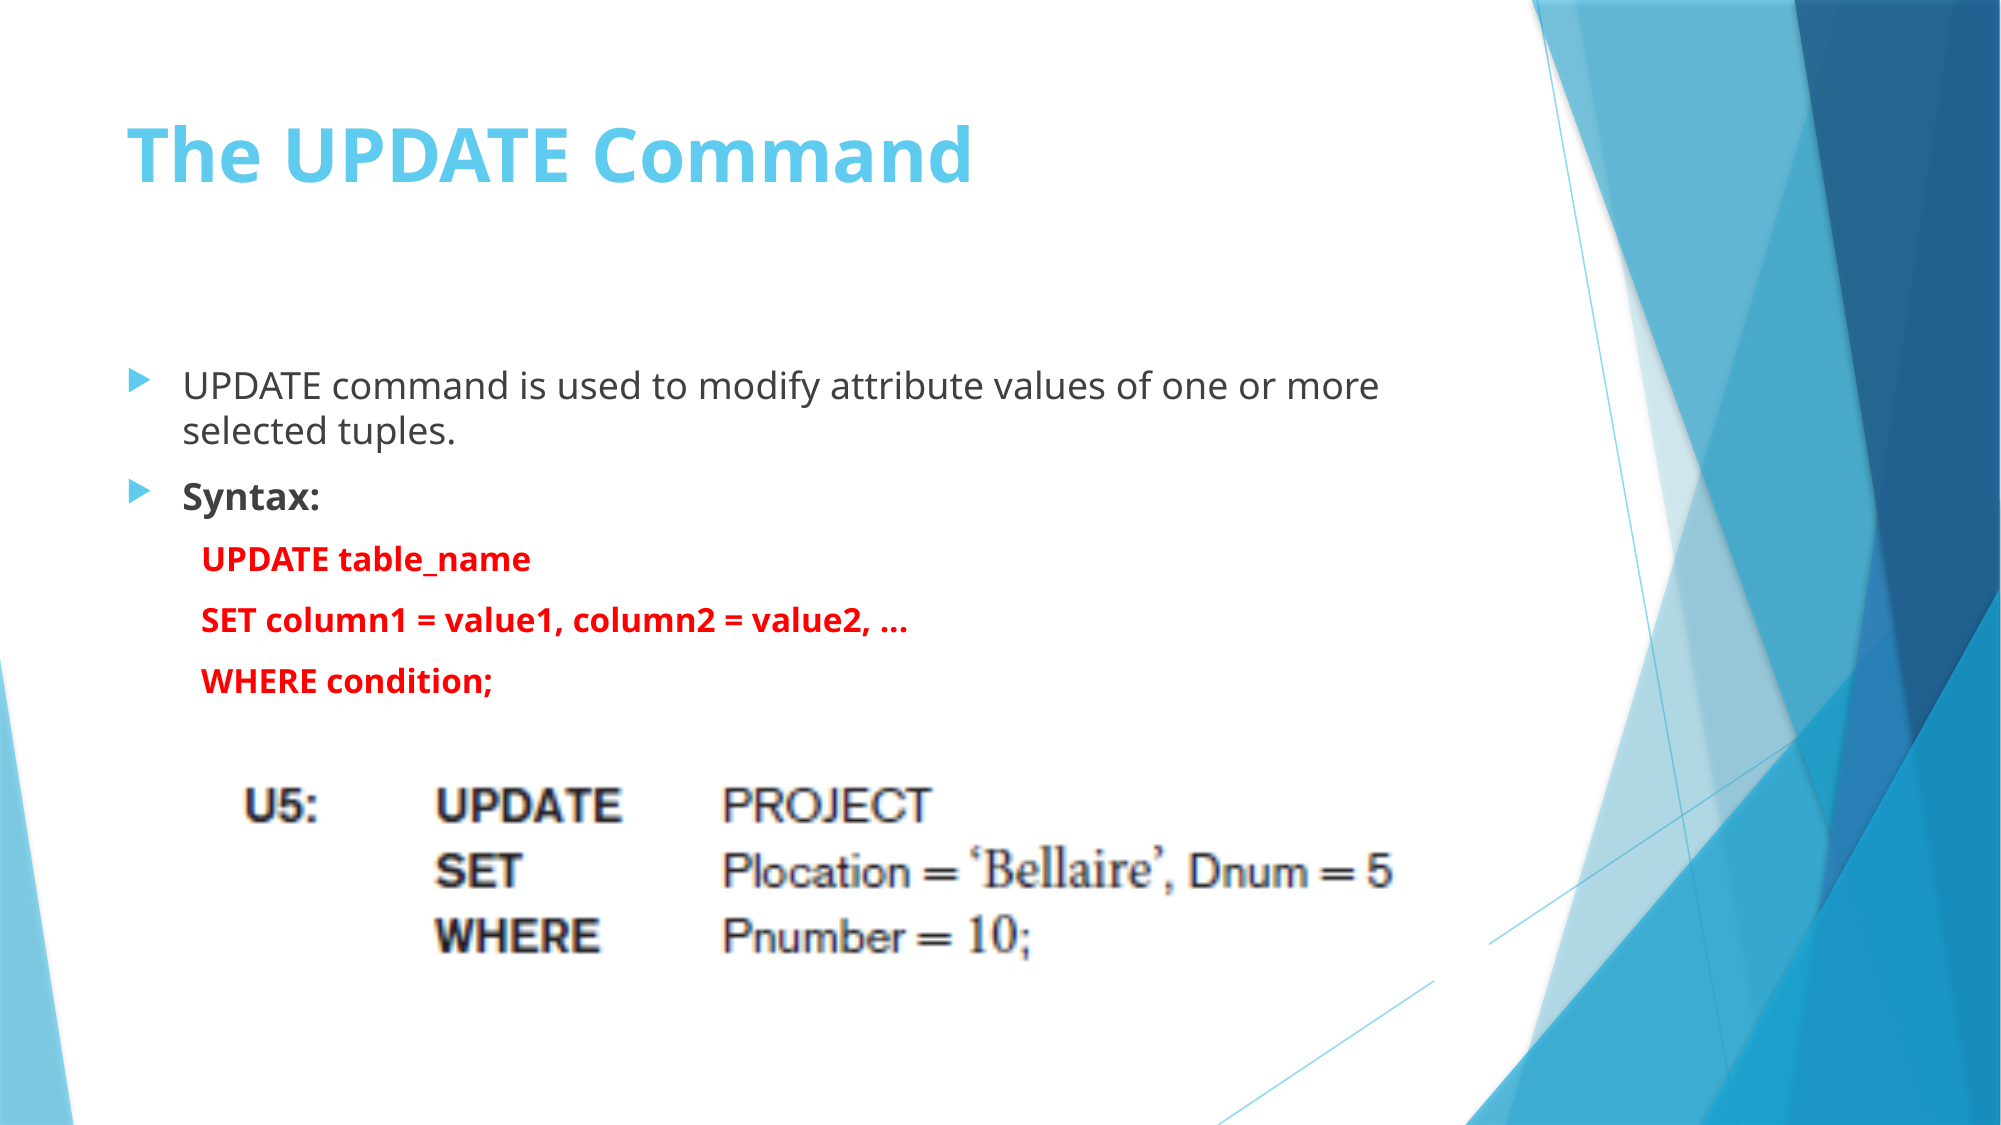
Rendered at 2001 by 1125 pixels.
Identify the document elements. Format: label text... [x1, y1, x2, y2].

title The UPDATE Command [111, 99, 1522, 317]
picture [210, 750, 1490, 982]
list UPDATE command is used to modify attribute values of one or more selected tuples. Syntax: UPDATE table_name SET column1 = value1, column2 = value2, ... WHERE condition; [111, 354, 1522, 992]
